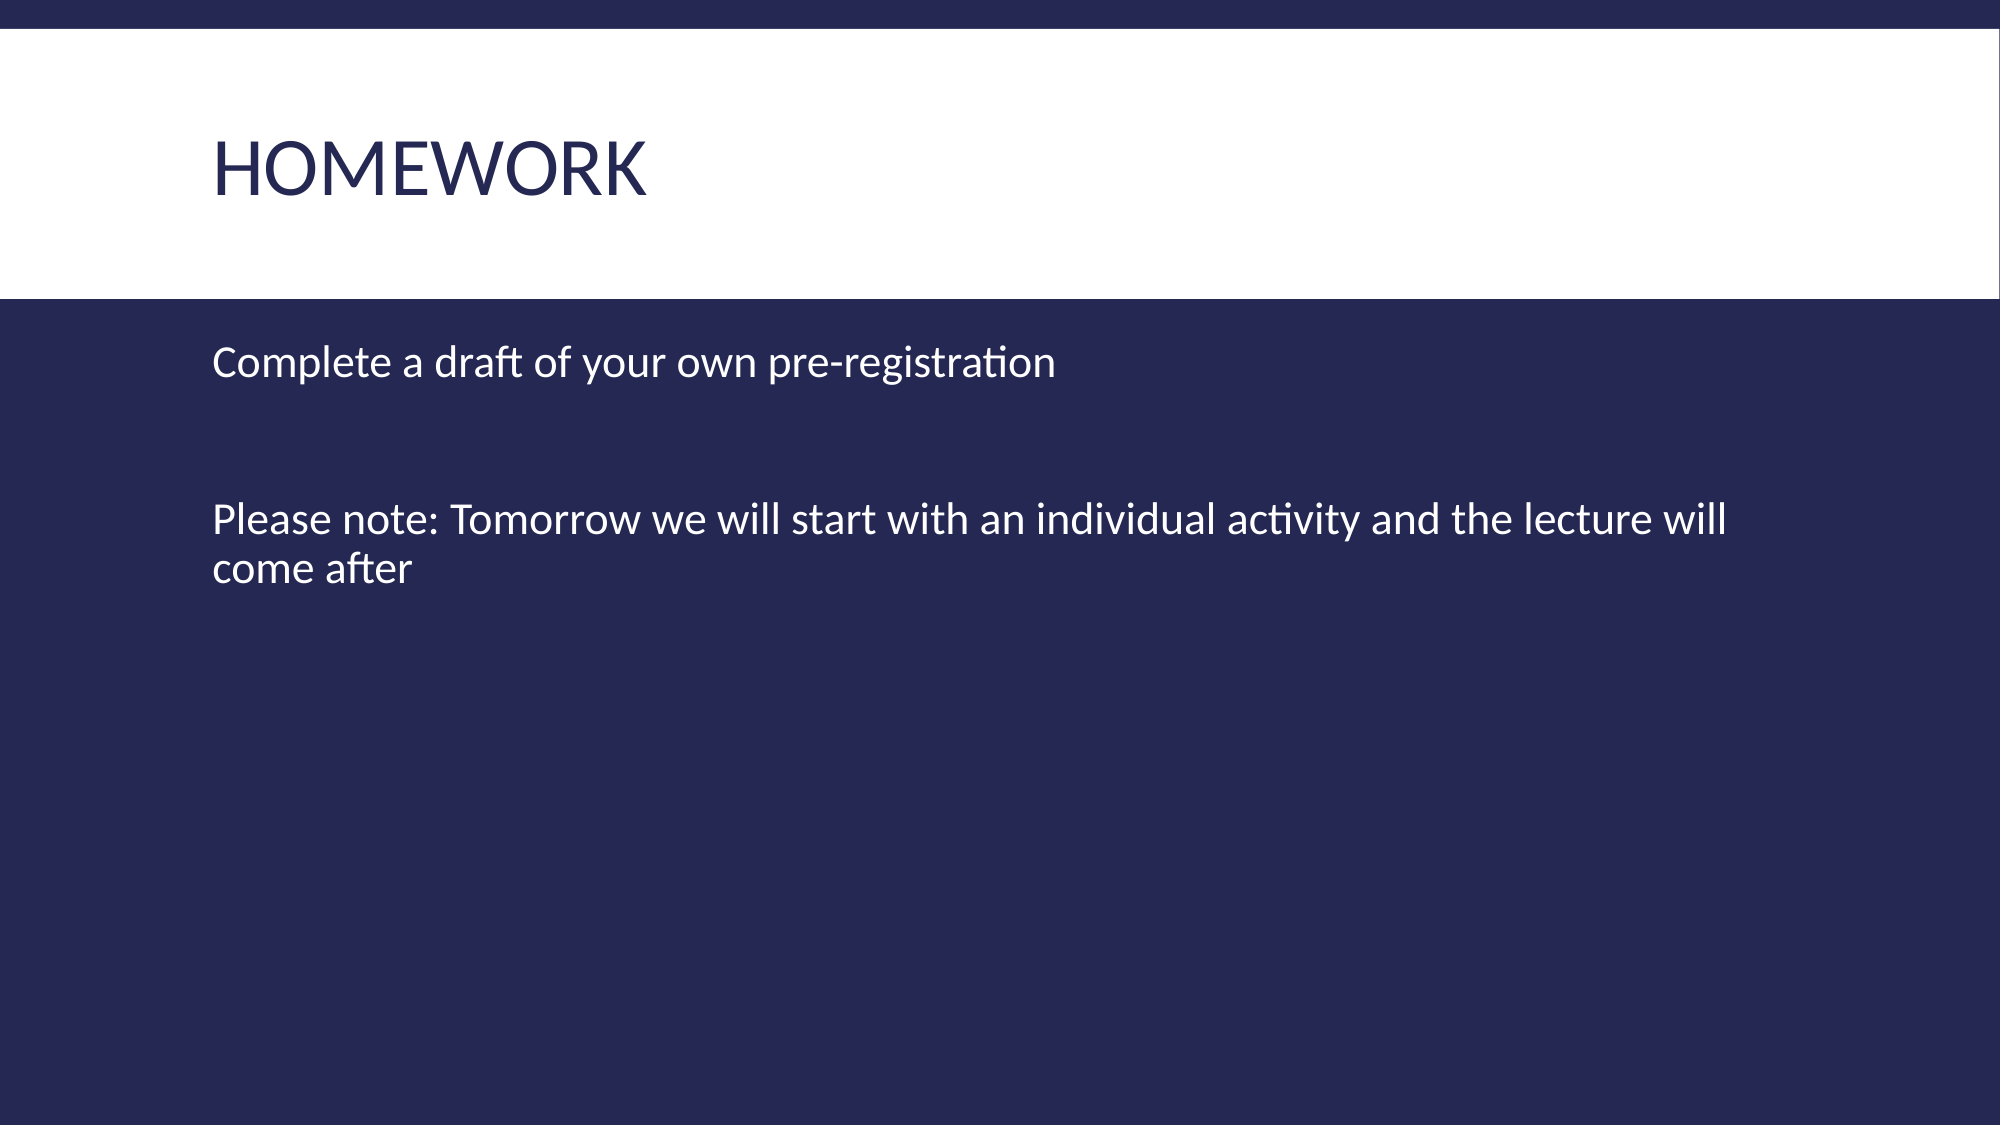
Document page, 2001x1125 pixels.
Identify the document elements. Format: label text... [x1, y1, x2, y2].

title Homework [197, 46, 1803, 295]
list Complete a draft of your own pre-registration Please note: Tomorrow we will start with an individual activity and the lecture will come after [197, 329, 1803, 1020]
